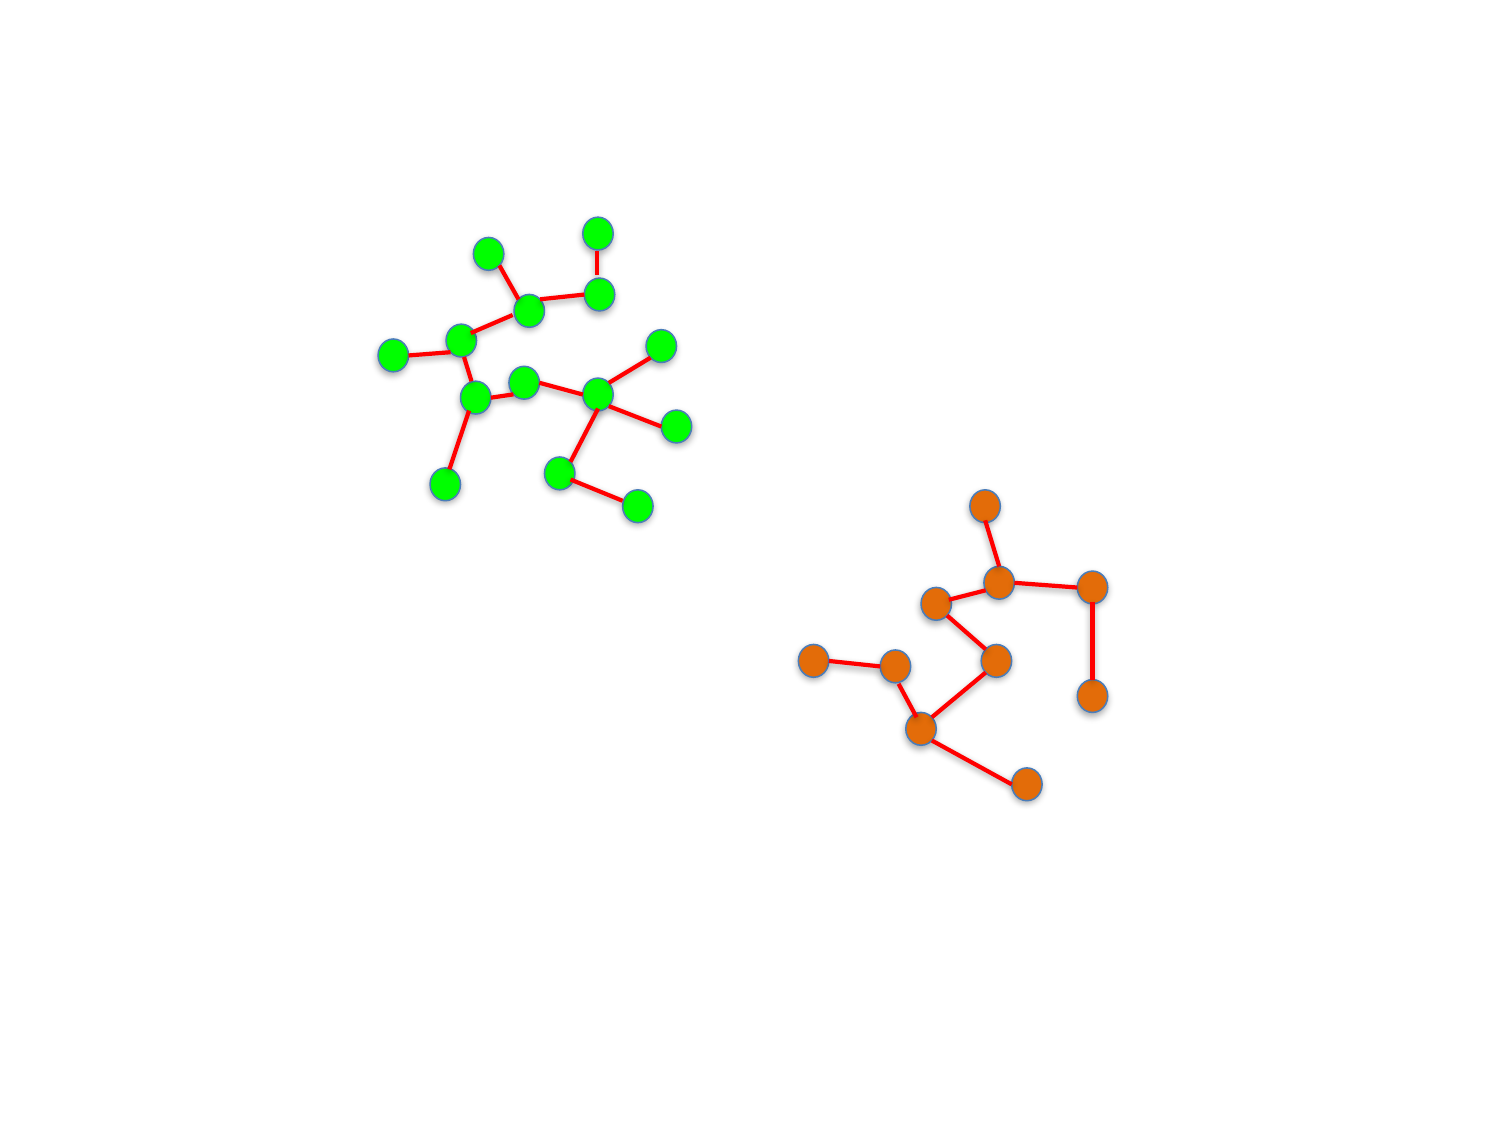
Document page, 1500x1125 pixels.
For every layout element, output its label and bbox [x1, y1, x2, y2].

text_box [984, 522, 1000, 567]
text_box [1077, 681, 1108, 713]
text_box [946, 615, 986, 650]
text_box [608, 405, 662, 427]
text_box [663, 410, 692, 443]
text_box [905, 712, 937, 746]
text_box [1014, 582, 1078, 588]
text_box [1078, 571, 1108, 604]
text_box [508, 366, 540, 400]
text_box [828, 660, 881, 667]
text_box [446, 324, 477, 357]
text_box [622, 489, 654, 523]
text_box [881, 649, 911, 683]
text_box [969, 489, 1001, 522]
text_box [490, 394, 514, 398]
text_box [470, 314, 513, 334]
text_box [981, 644, 1012, 678]
text_box [1013, 767, 1043, 801]
text_box [608, 357, 651, 384]
text_box [473, 237, 504, 271]
text_box [898, 683, 917, 718]
text_box [544, 456, 575, 490]
text_box [983, 567, 1015, 600]
text_box [449, 410, 470, 470]
text_box [931, 672, 986, 718]
text_box [931, 740, 1012, 785]
text_box [921, 587, 951, 621]
text_box [570, 410, 599, 463]
text_box [584, 278, 615, 311]
text_box [514, 294, 545, 328]
text_box [463, 356, 472, 382]
text_box [948, 590, 986, 601]
text_box [585, 378, 614, 409]
text_box [539, 382, 583, 395]
text_box [378, 338, 408, 372]
text_box [408, 351, 451, 356]
text_box [499, 265, 519, 300]
text_box [430, 468, 461, 501]
text_box [539, 294, 585, 300]
text_box [582, 217, 614, 250]
text_box [646, 329, 677, 363]
text_box [460, 381, 490, 415]
text_box [570, 479, 623, 501]
text_box [798, 644, 829, 678]
